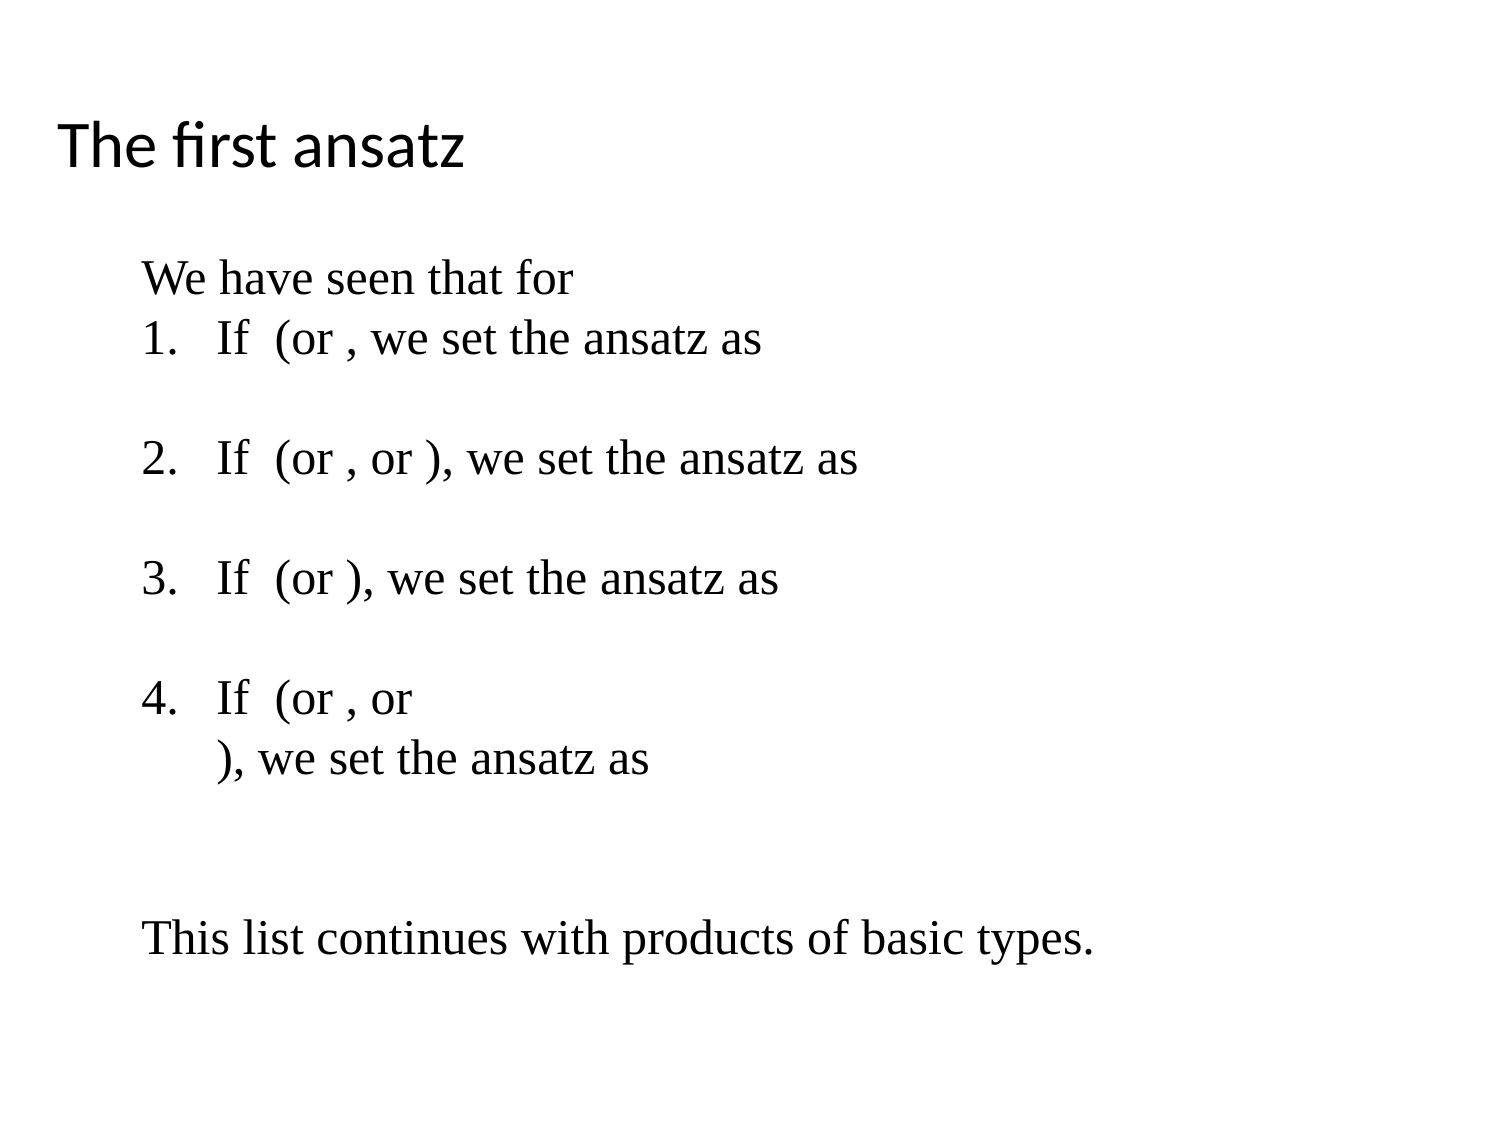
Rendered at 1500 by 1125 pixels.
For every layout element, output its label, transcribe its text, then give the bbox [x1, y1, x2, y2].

text_box The first ansatz [42, 93, 1404, 188]
